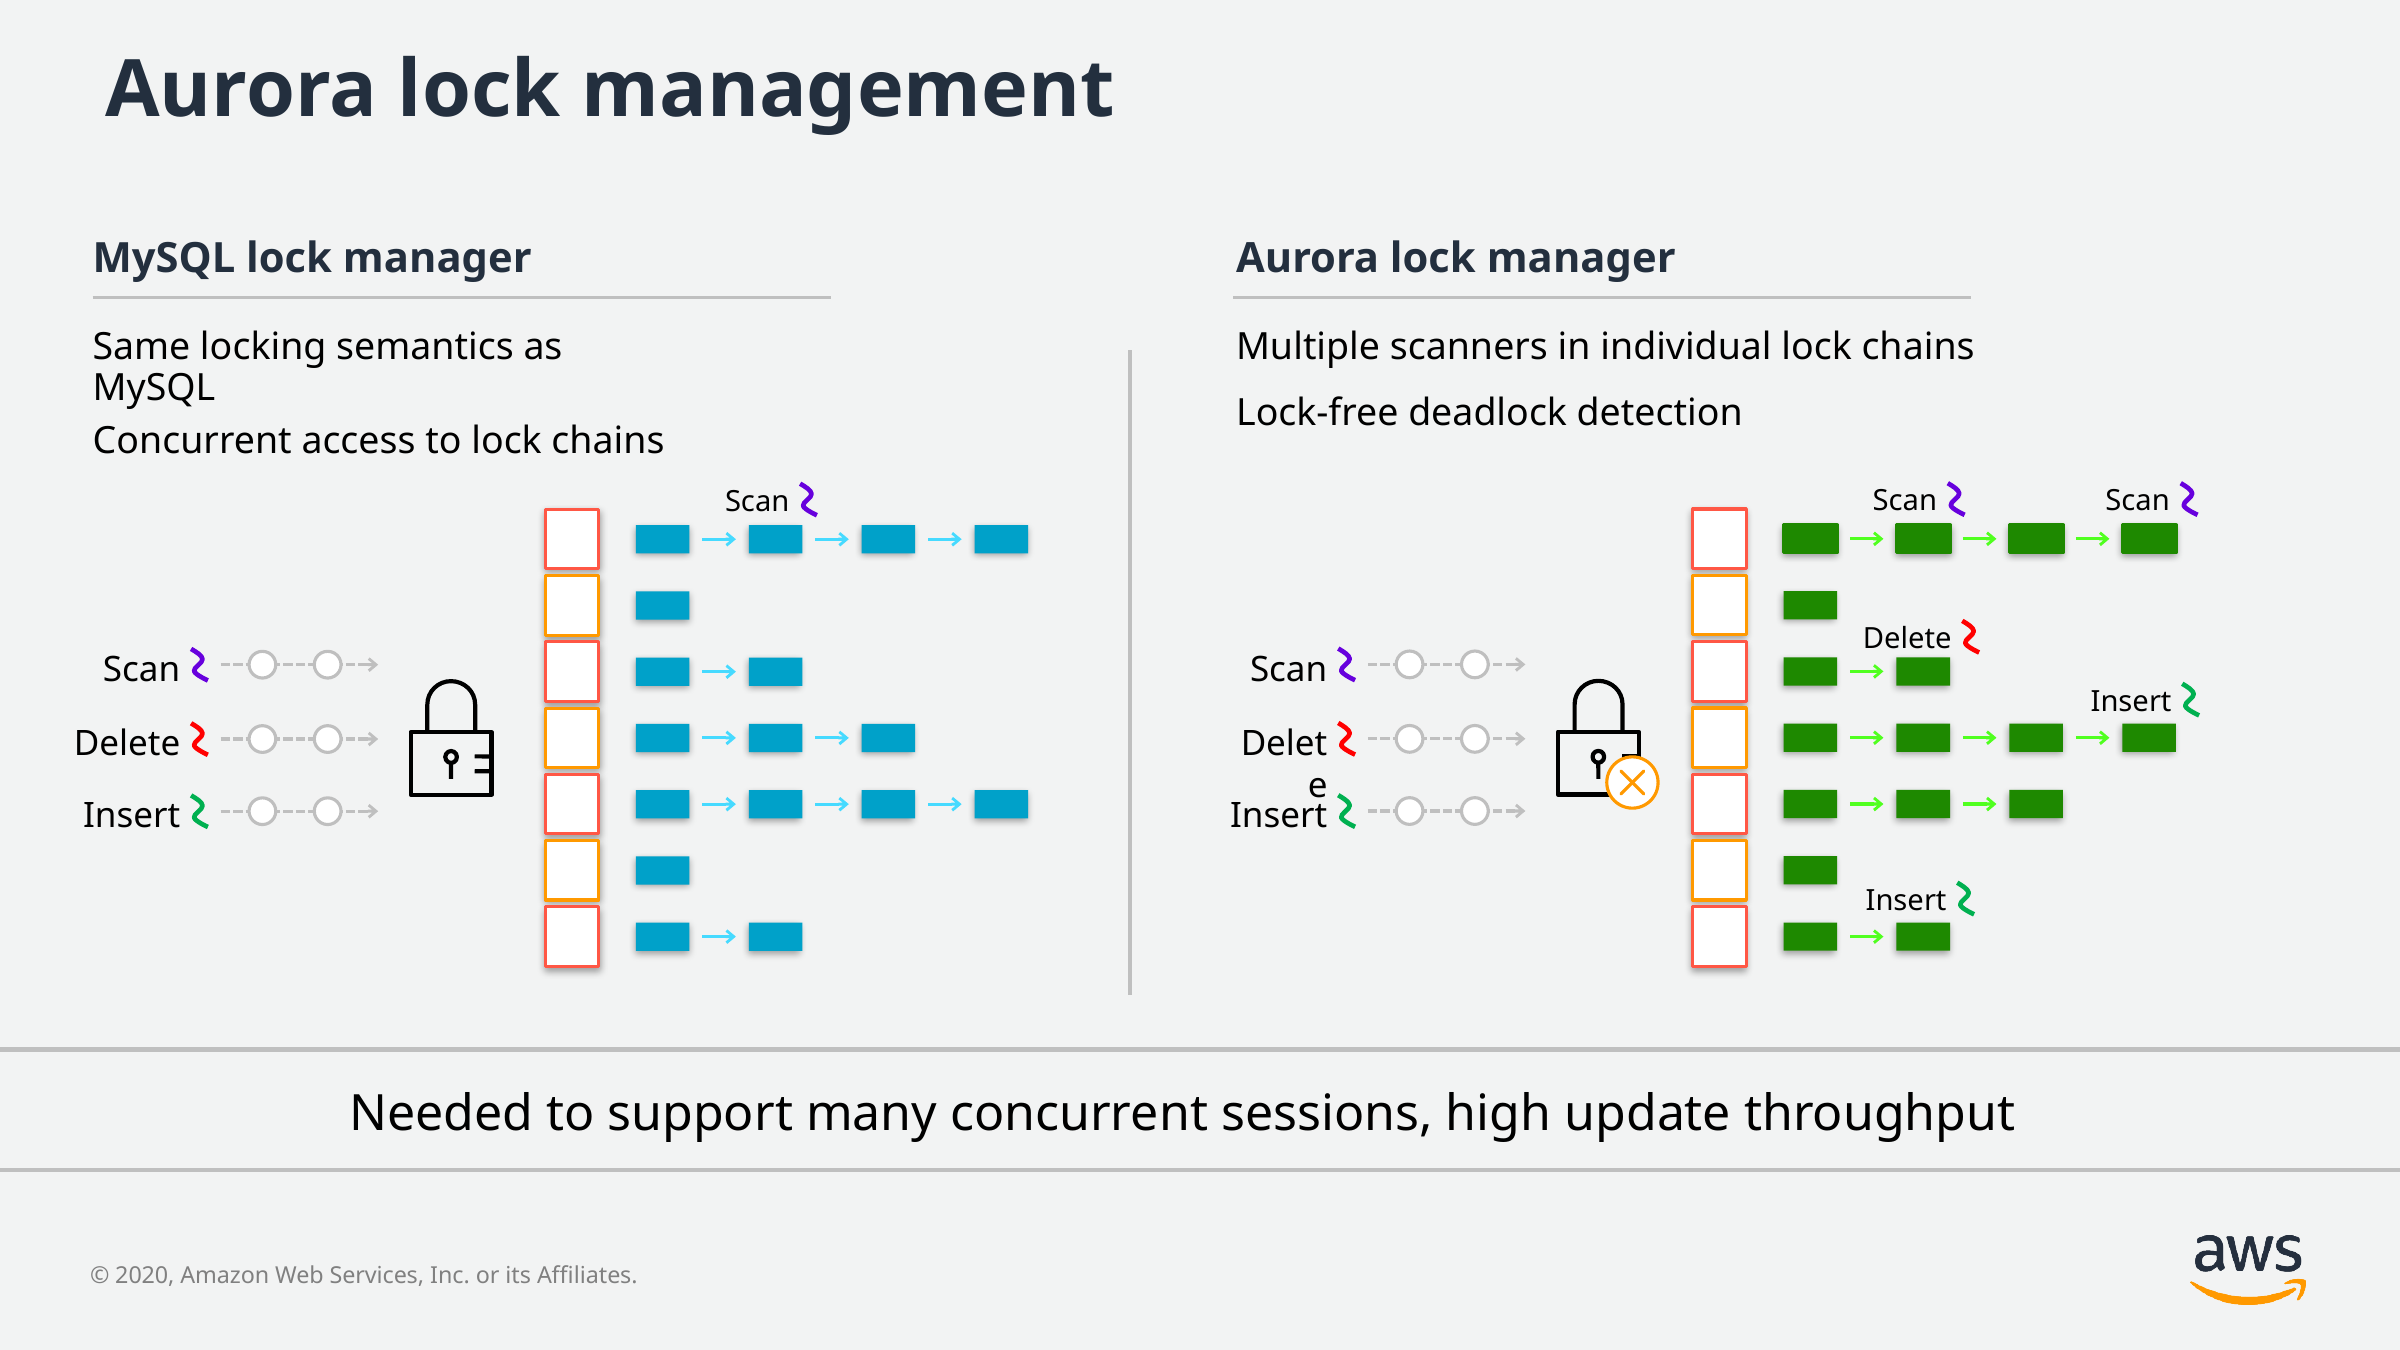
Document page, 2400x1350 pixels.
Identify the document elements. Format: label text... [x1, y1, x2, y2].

text_box MySQL lock manager Same locking semantics as MySQL Concurrent access to lock chains [92, 212, 709, 296]
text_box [1206, 476, 2200, 967]
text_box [0, 1049, 2400, 1171]
text_box MySQL lock manager Same locking semantics as MySQL Concurrent access to lock chains [92, 304, 709, 475]
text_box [1232, 212, 2046, 461]
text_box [52, 476, 1029, 967]
title Aurora lock management [90, 30, 2307, 174]
picture [2190, 1235, 2306, 1305]
